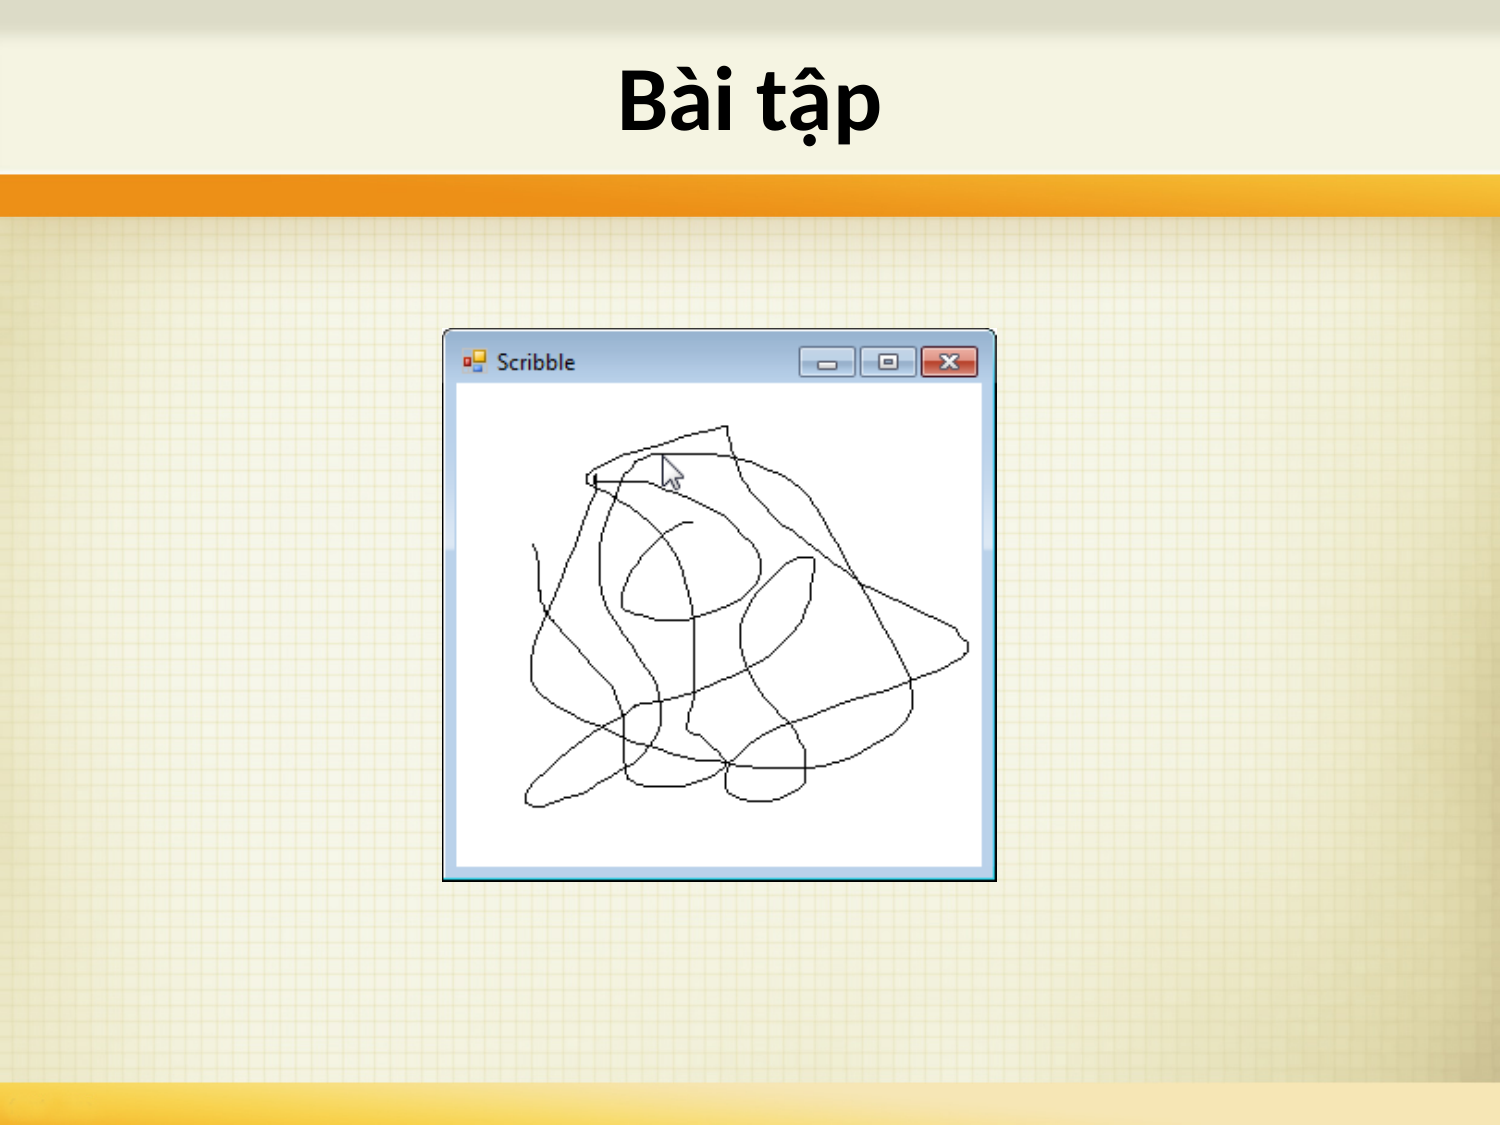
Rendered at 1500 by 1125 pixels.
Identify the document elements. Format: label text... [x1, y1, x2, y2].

text_box Bài tập [74, 0, 1425, 188]
picture [0, 0, 1500, 1125]
